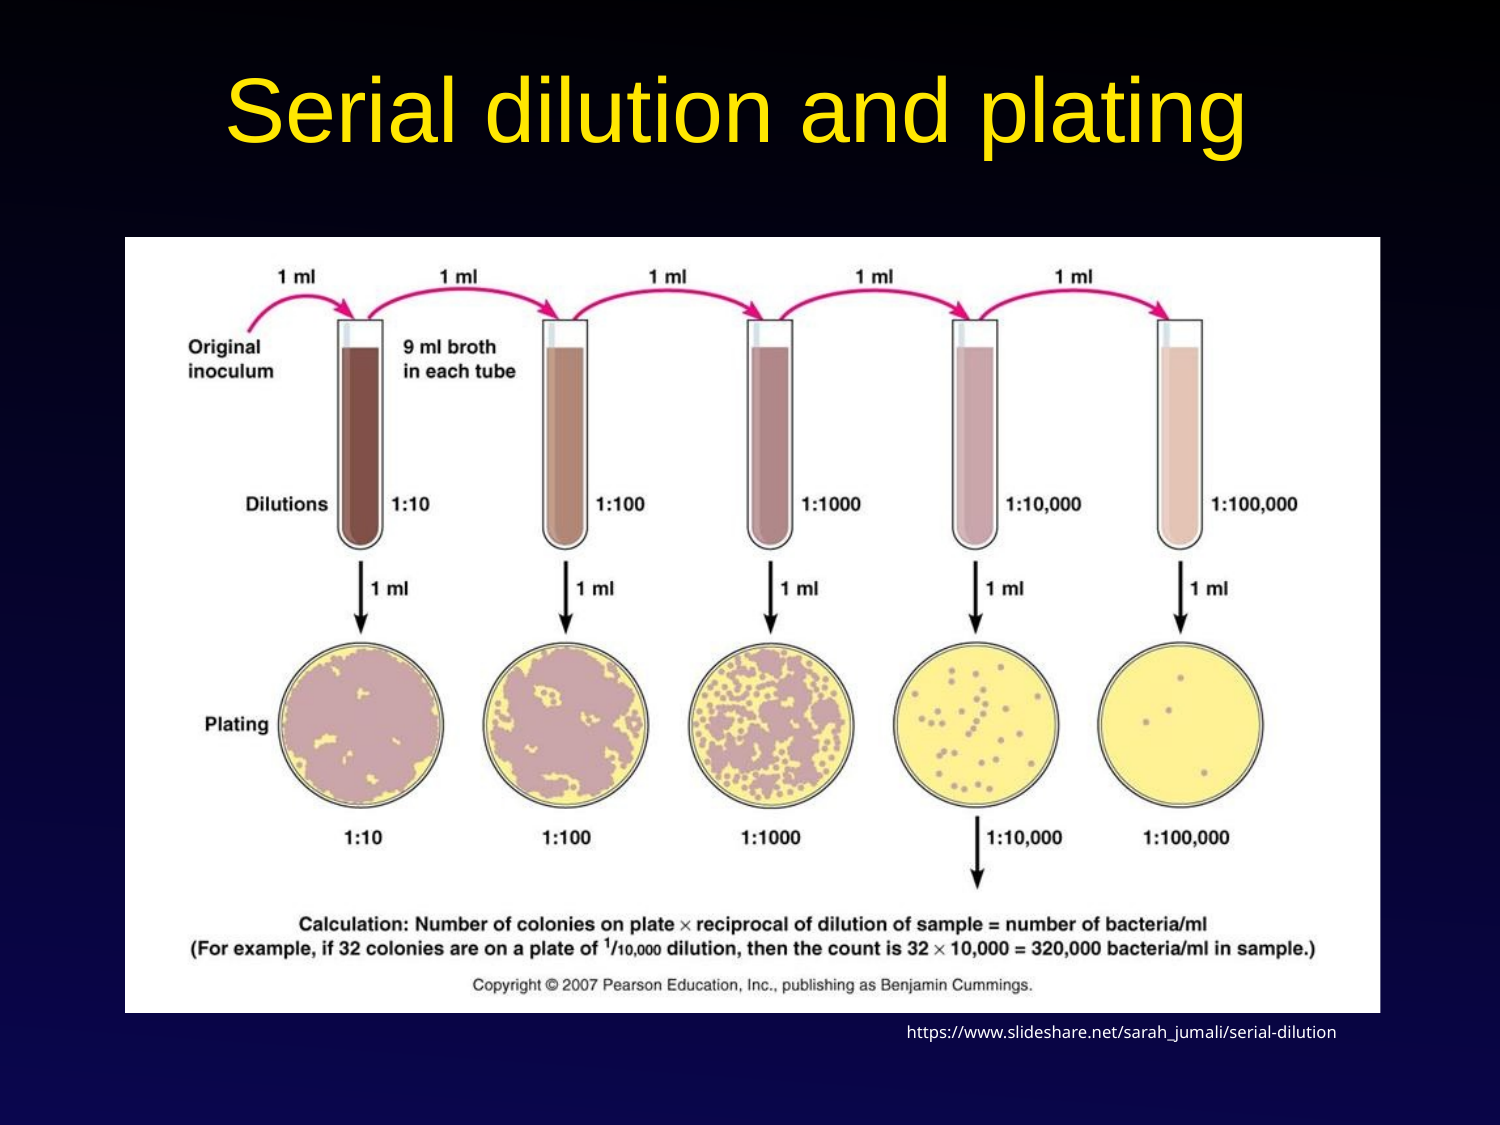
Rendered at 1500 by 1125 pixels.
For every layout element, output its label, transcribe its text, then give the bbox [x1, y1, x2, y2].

picture [124, 237, 1381, 1014]
title Serial dilution and plating [112, 12, 1388, 200]
text_box https://www.slideshare.net/sarah_jumali/serial-dilution [891, 1021, 1353, 1050]
